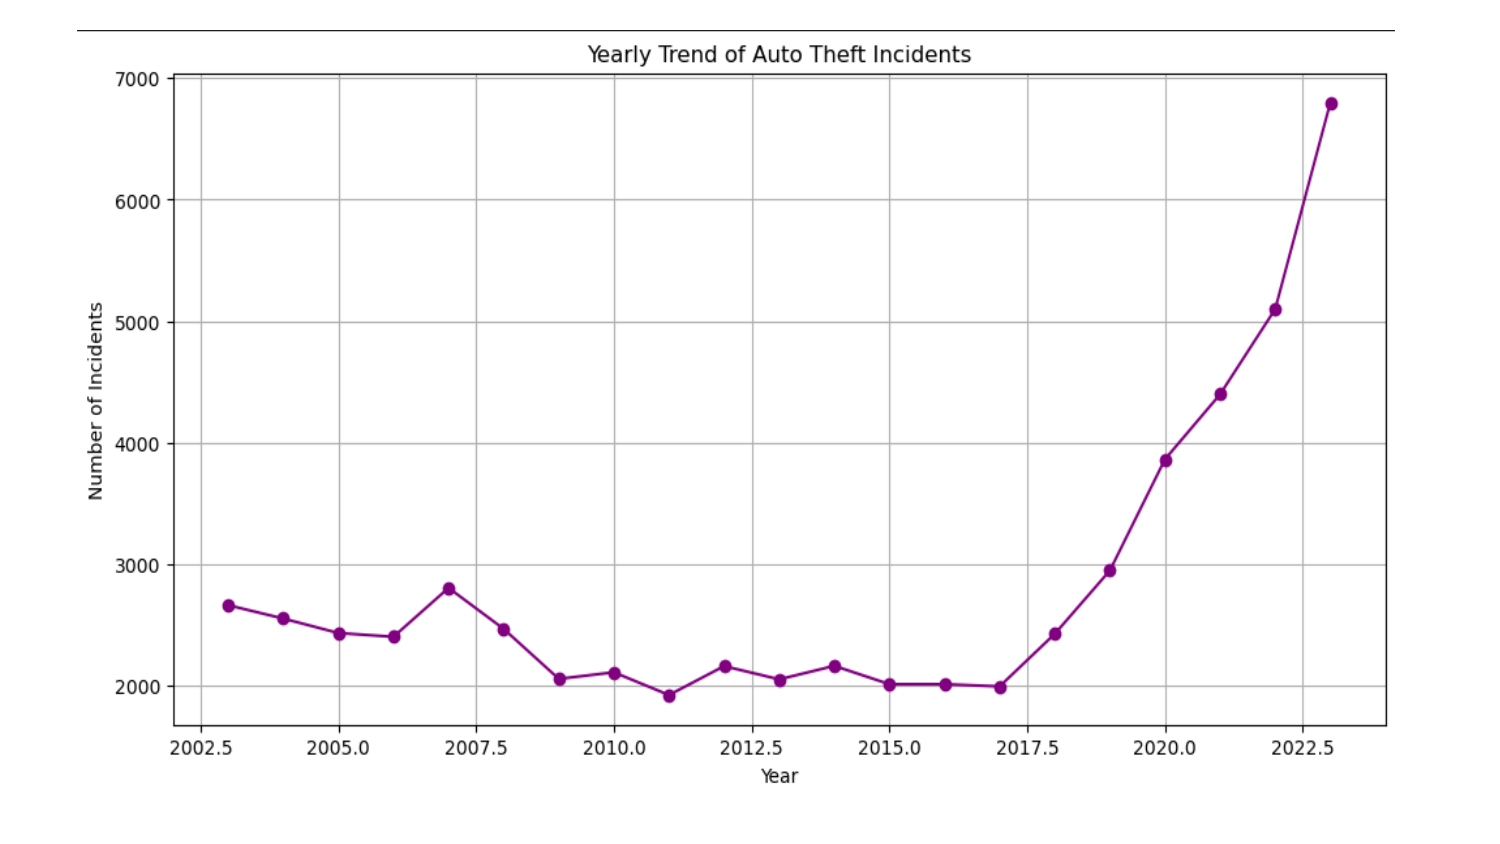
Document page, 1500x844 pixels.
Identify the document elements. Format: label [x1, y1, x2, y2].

picture [76, 30, 1395, 800]
